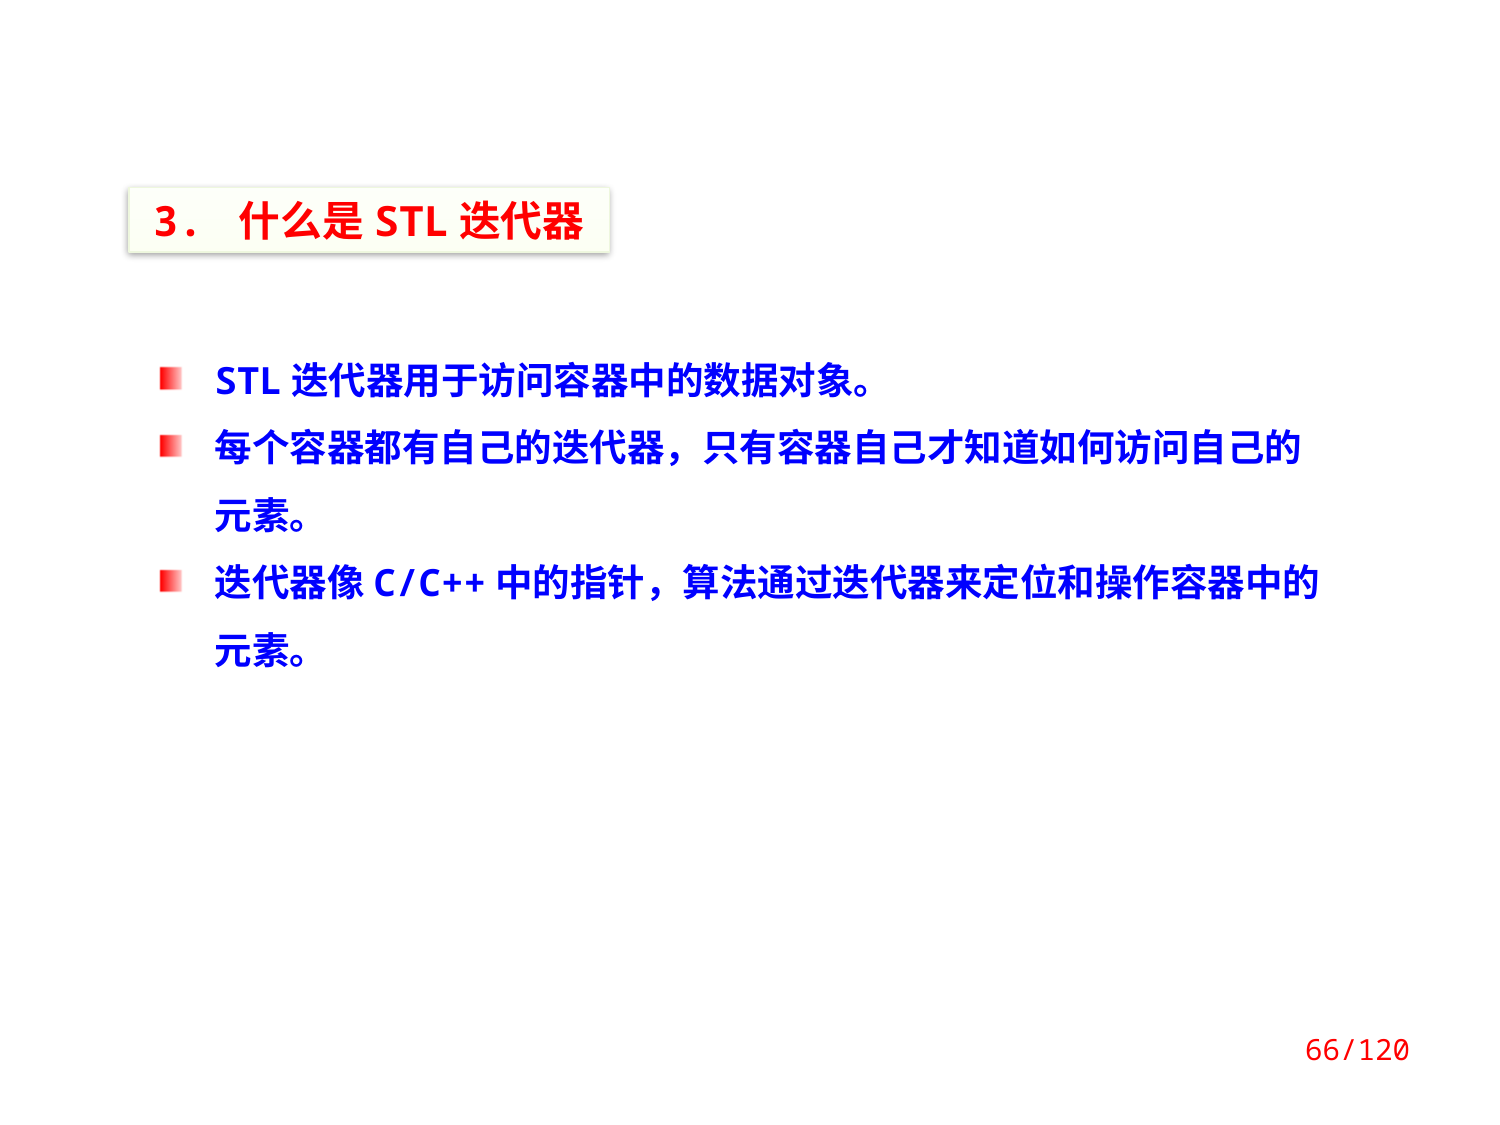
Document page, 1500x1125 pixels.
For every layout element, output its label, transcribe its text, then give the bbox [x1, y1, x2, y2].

picture [158, 365, 185, 393]
picture [158, 568, 185, 595]
slide_number 66/120 [1074, 1023, 1426, 1100]
picture [158, 433, 185, 460]
text_box STL迭代器用于访问容器中的数据对象。 每个容器都有自己的迭代器，只有容器自己才知道如何访问自己的元素。 迭代器像C/C++中的指针，算法通过迭代器来定位和操作容器中的元素。 [127, 314, 1350, 691]
text_box 3. 什么是STL迭代器 [128, 187, 610, 253]
